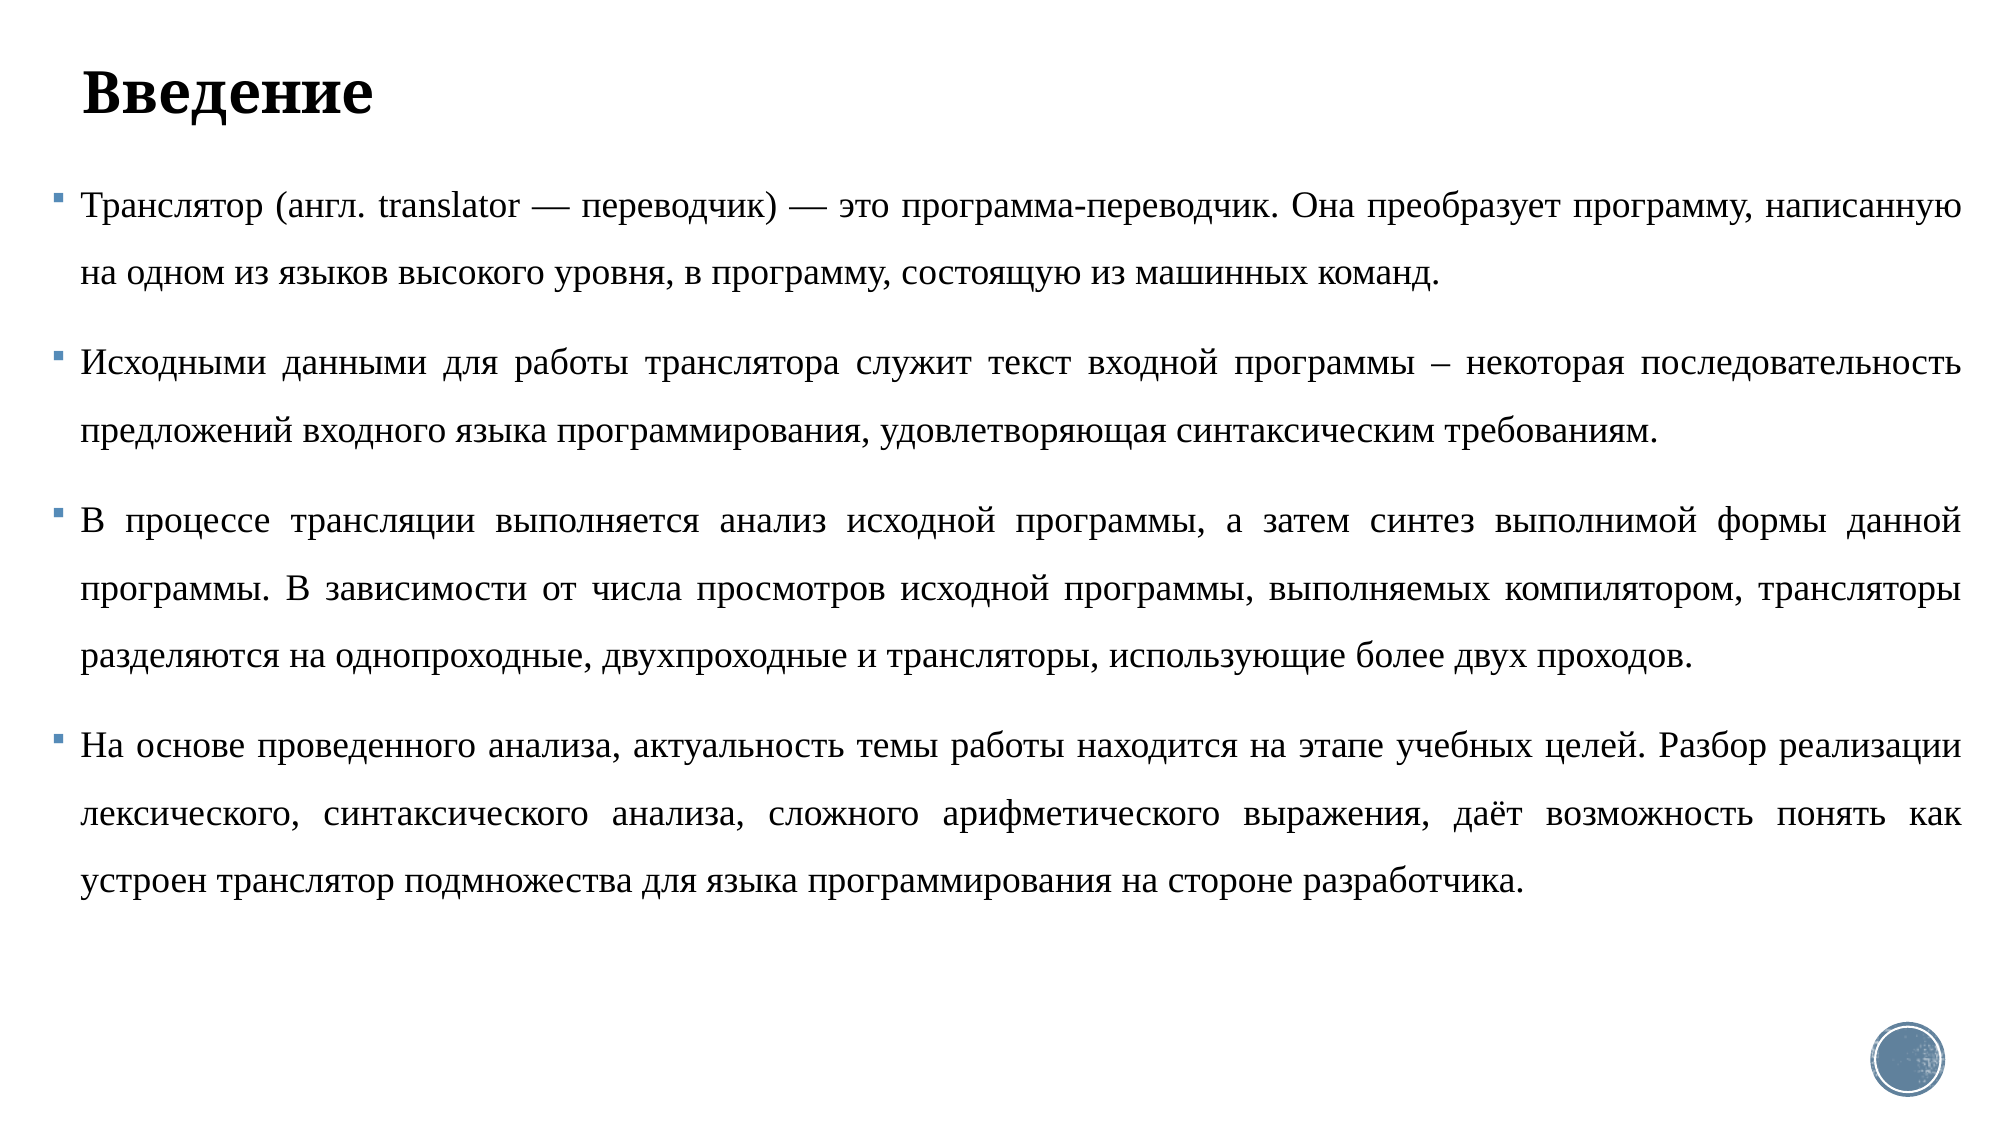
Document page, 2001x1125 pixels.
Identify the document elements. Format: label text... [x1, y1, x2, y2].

title Введение [67, 39, 434, 149]
list Транслятор (англ. translator — переводчик) — это программа-переводчик. Она преобразует программу, написанную на одном из языков высокого уровня, в программу, состоящую из машинных команд. Исходными данными для работы транслятора служит текст входной программы – некоторая последовательность предложений входного языка программирования, удовлетворяющая синтаксическим требованиям. В процессе трансляции выполняется анализ исходной программы, а затем синтез выполнимой формы данной программы. В зависимости от числа просмотров исходной программы, выполняемых компилятором, трансляторы разделяются на однопроходные, двухпроходные и трансляторы, использующие более двух проходов. На основе проведенного анализа, актуальность темы работы находится на этапе учебных целей. Разбор реализации лексического, синтаксического анализа, сложного арифметического выражения, даёт возможность понять как устроен транслятор подмножества для языка программирования на стороне разработчика. [36, 149, 1980, 1013]
